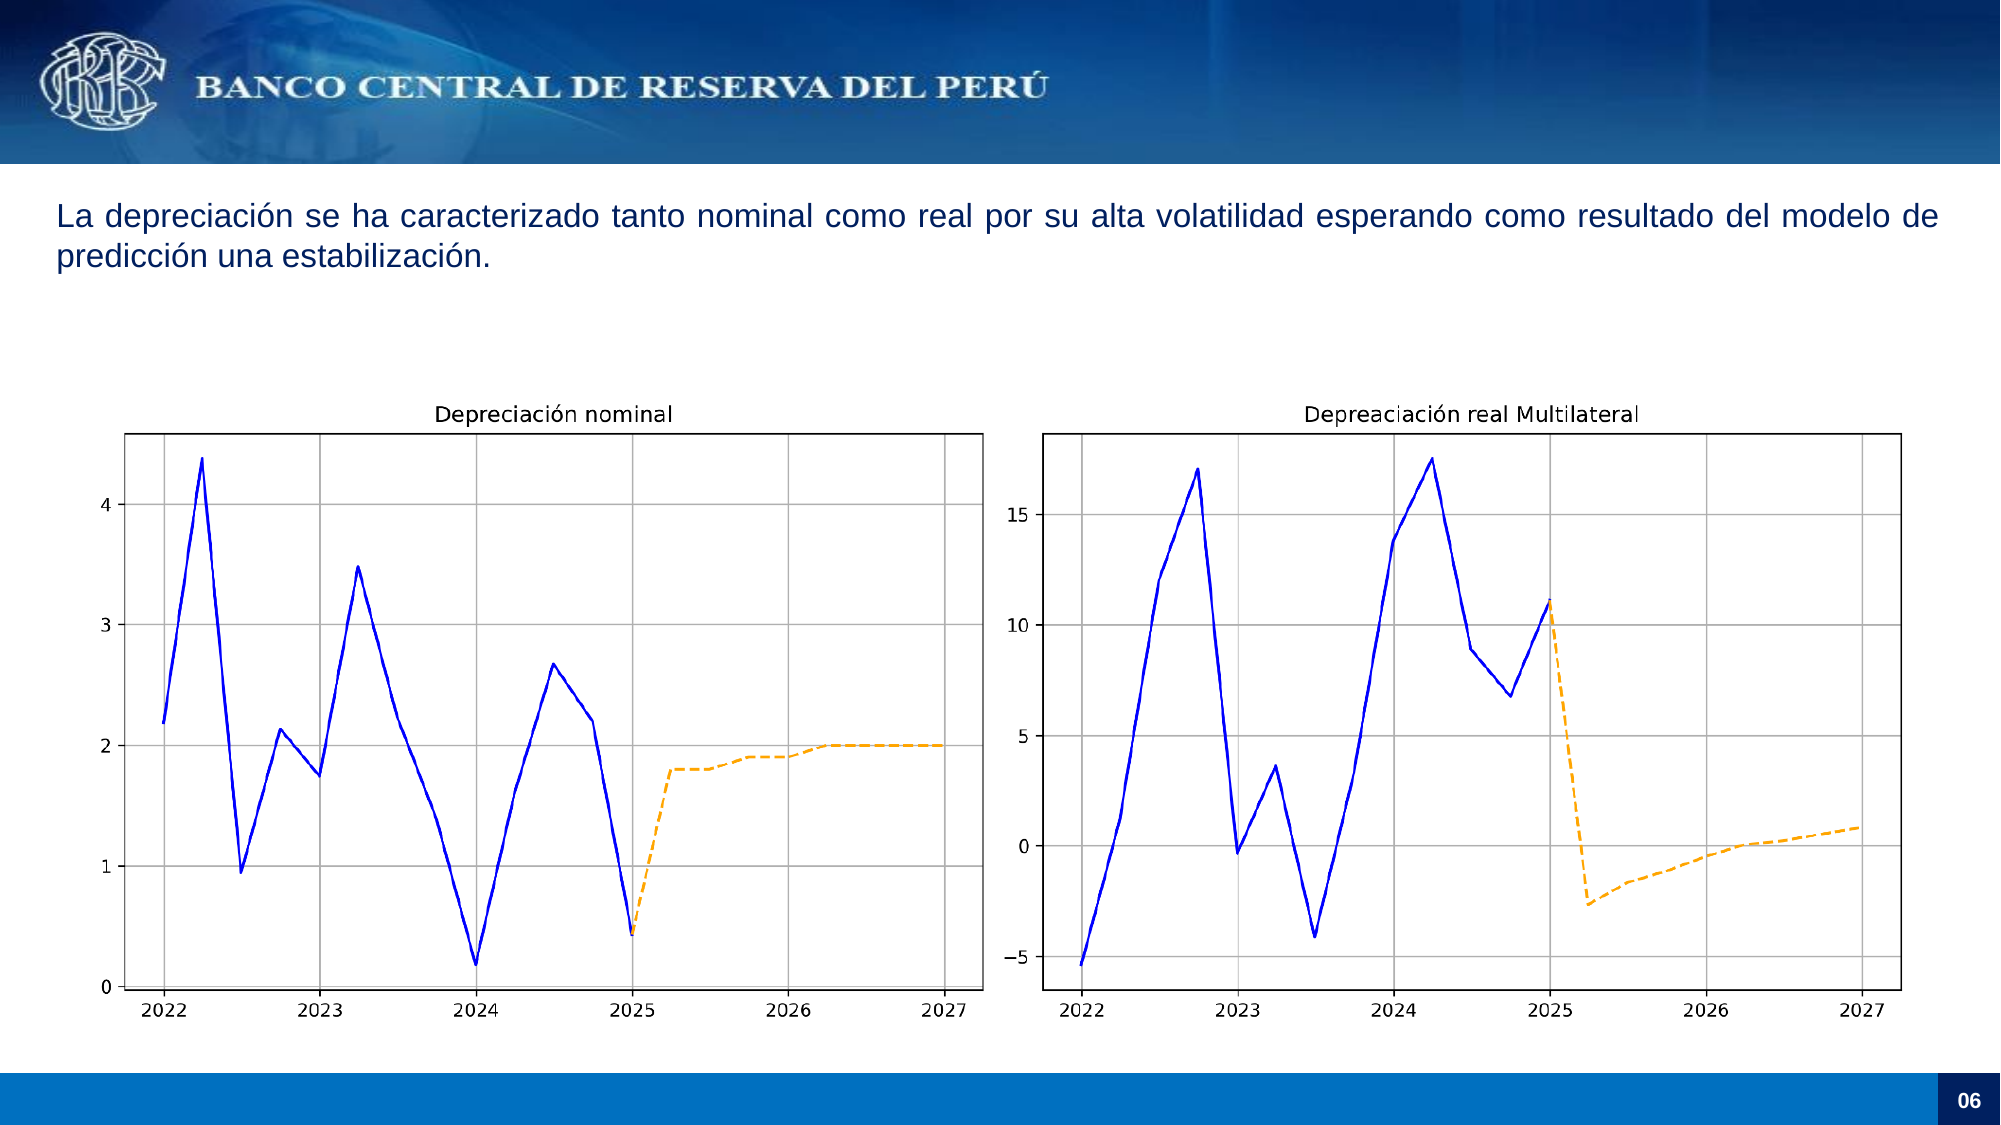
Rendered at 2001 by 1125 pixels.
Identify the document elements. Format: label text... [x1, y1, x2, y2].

text_box [0, 1074, 1939, 1125]
picture [80, 383, 1920, 1040]
picture [0, 0, 2000, 164]
text_box La depreciación se ha caracterizado tanto nominal como real por su alta volatilidad esperando como resultado del modelo de predicción una estabilización. [41, 186, 1959, 334]
text_box 06 [1939, 1074, 2000, 1125]
